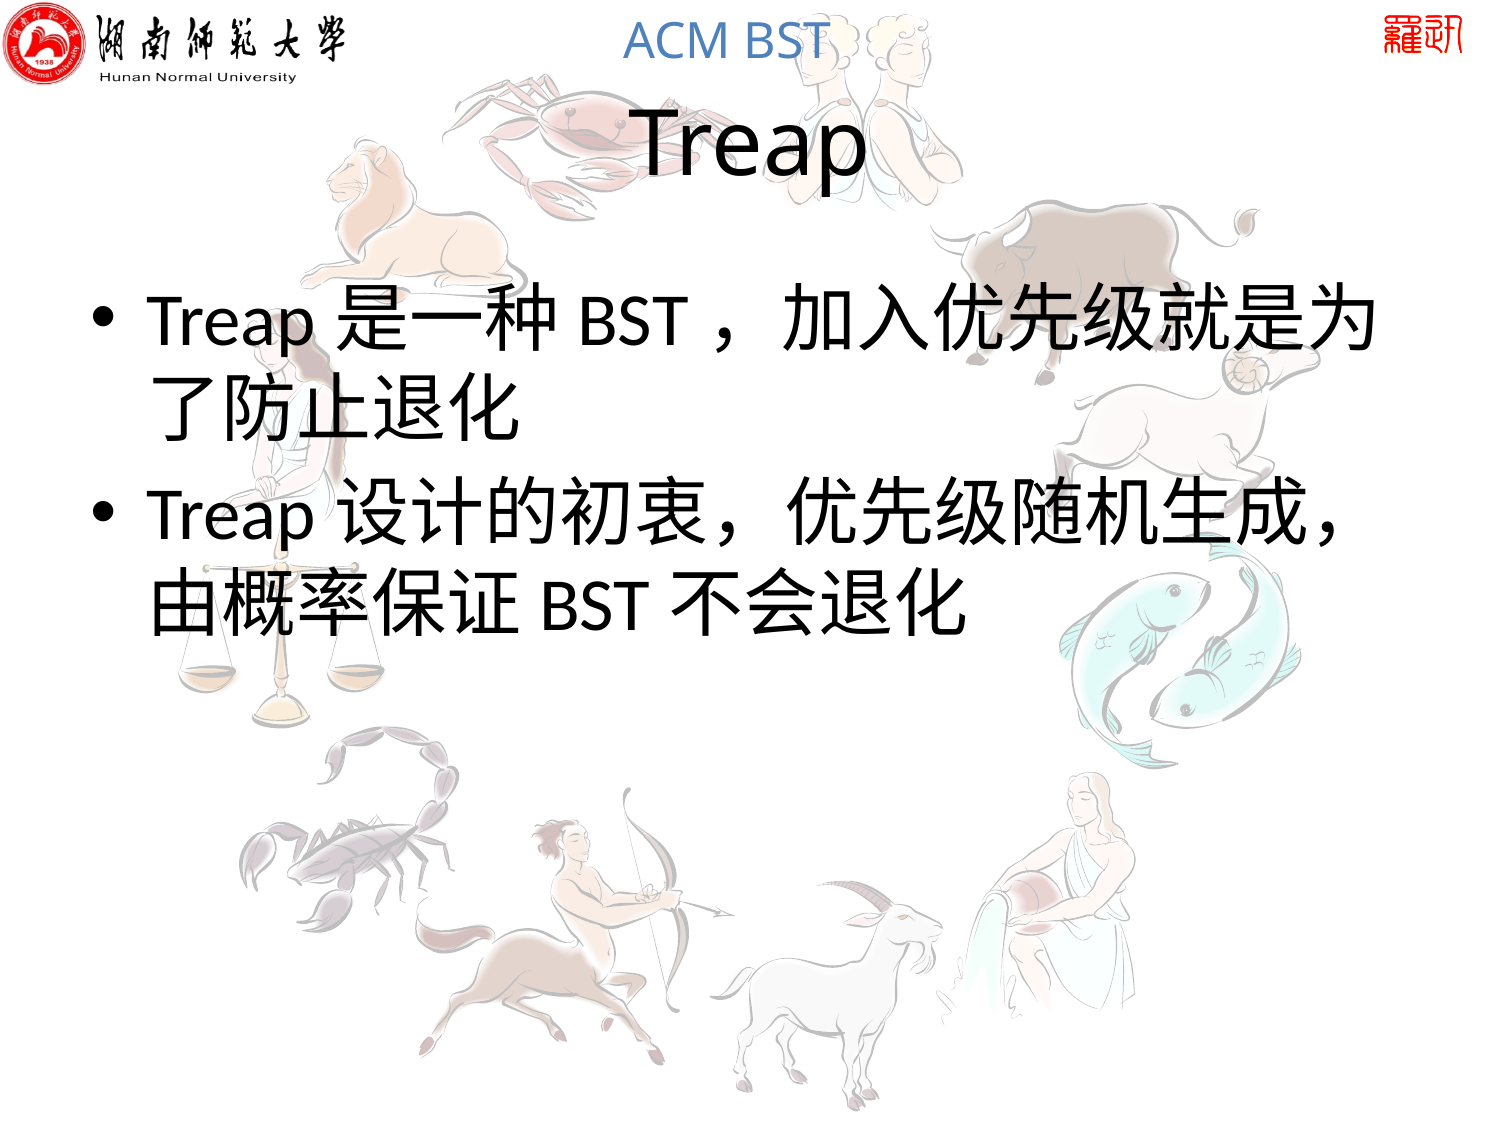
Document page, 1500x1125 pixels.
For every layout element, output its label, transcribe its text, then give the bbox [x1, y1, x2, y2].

picture [0, 0, 348, 86]
picture [1343, 0, 1500, 69]
title Treap [75, 45, 1425, 233]
list Treap是一种BST，加入优先级就是为了防止退化 Treap设计的初衷，优先级随机生成，由概率保证BST不会退化 [75, 262, 1425, 1005]
